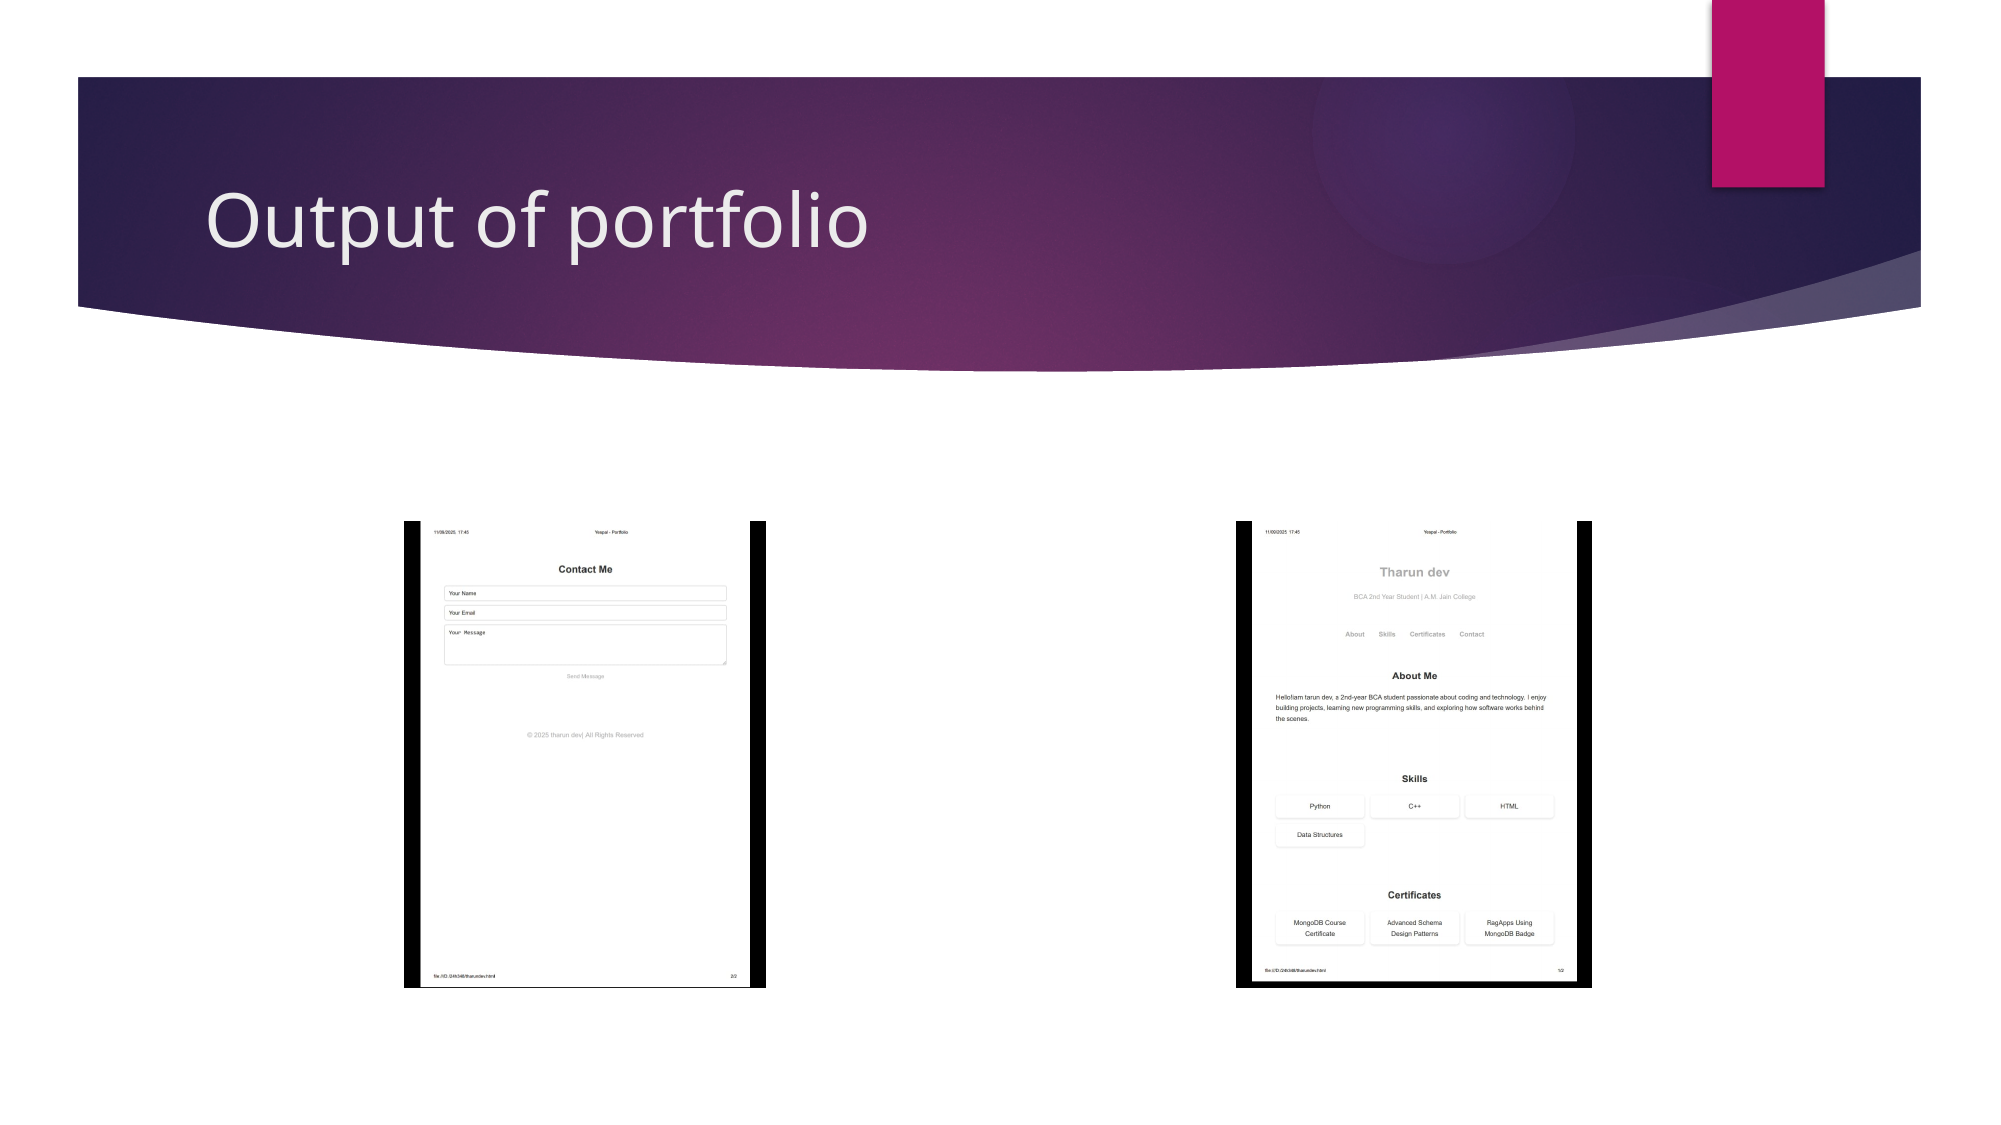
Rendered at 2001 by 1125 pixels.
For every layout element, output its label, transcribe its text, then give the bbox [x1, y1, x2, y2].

title Output of portfolio [189, 159, 1627, 276]
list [404, 521, 766, 988]
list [1236, 521, 1592, 988]
